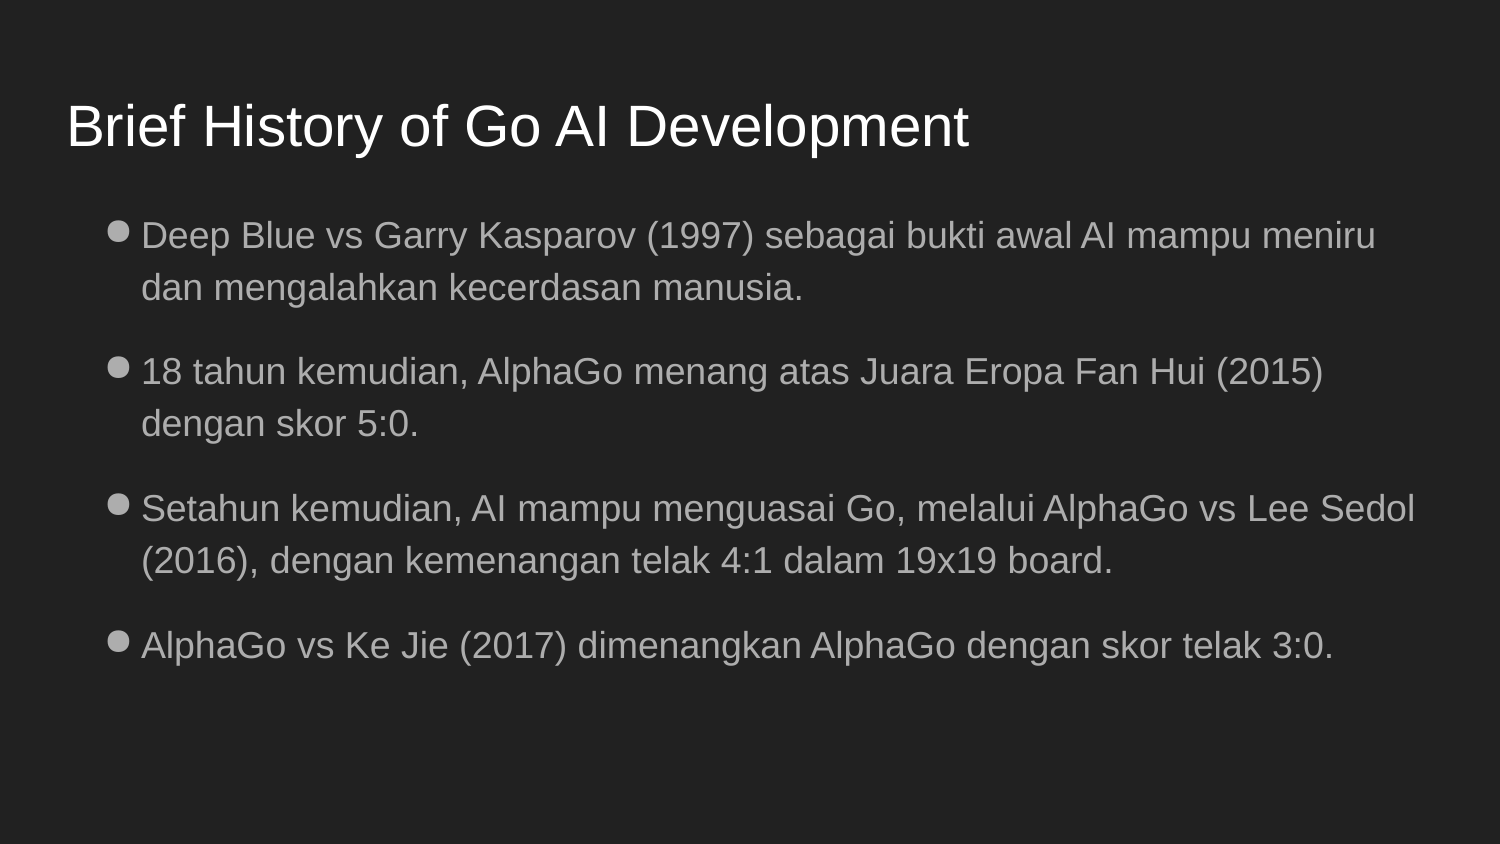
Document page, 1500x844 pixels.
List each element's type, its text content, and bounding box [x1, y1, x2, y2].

list Deep Blue vs Garry Kasparov (1997) sebagai bukti awal AI mampu meniru dan mengalahkan kecerdasan manusia. 18 tahun kemudian, AlphaGo menang atas Juara Eropa Fan Hui (2015) dengan skor 5:0. Setahun kemudian, AI mampu menguasai Go, melalui AlphaGo vs Lee Sedol (2016), dengan kemenangan telak 4:1 dalam 19x19 board. AlphaGo vs Ke Jie (2017) dimenangkan AlphaGo dengan skor telak 3:0. [51, 189, 1449, 750]
title Brief History of Go AI Development [51, 72, 1449, 167]
